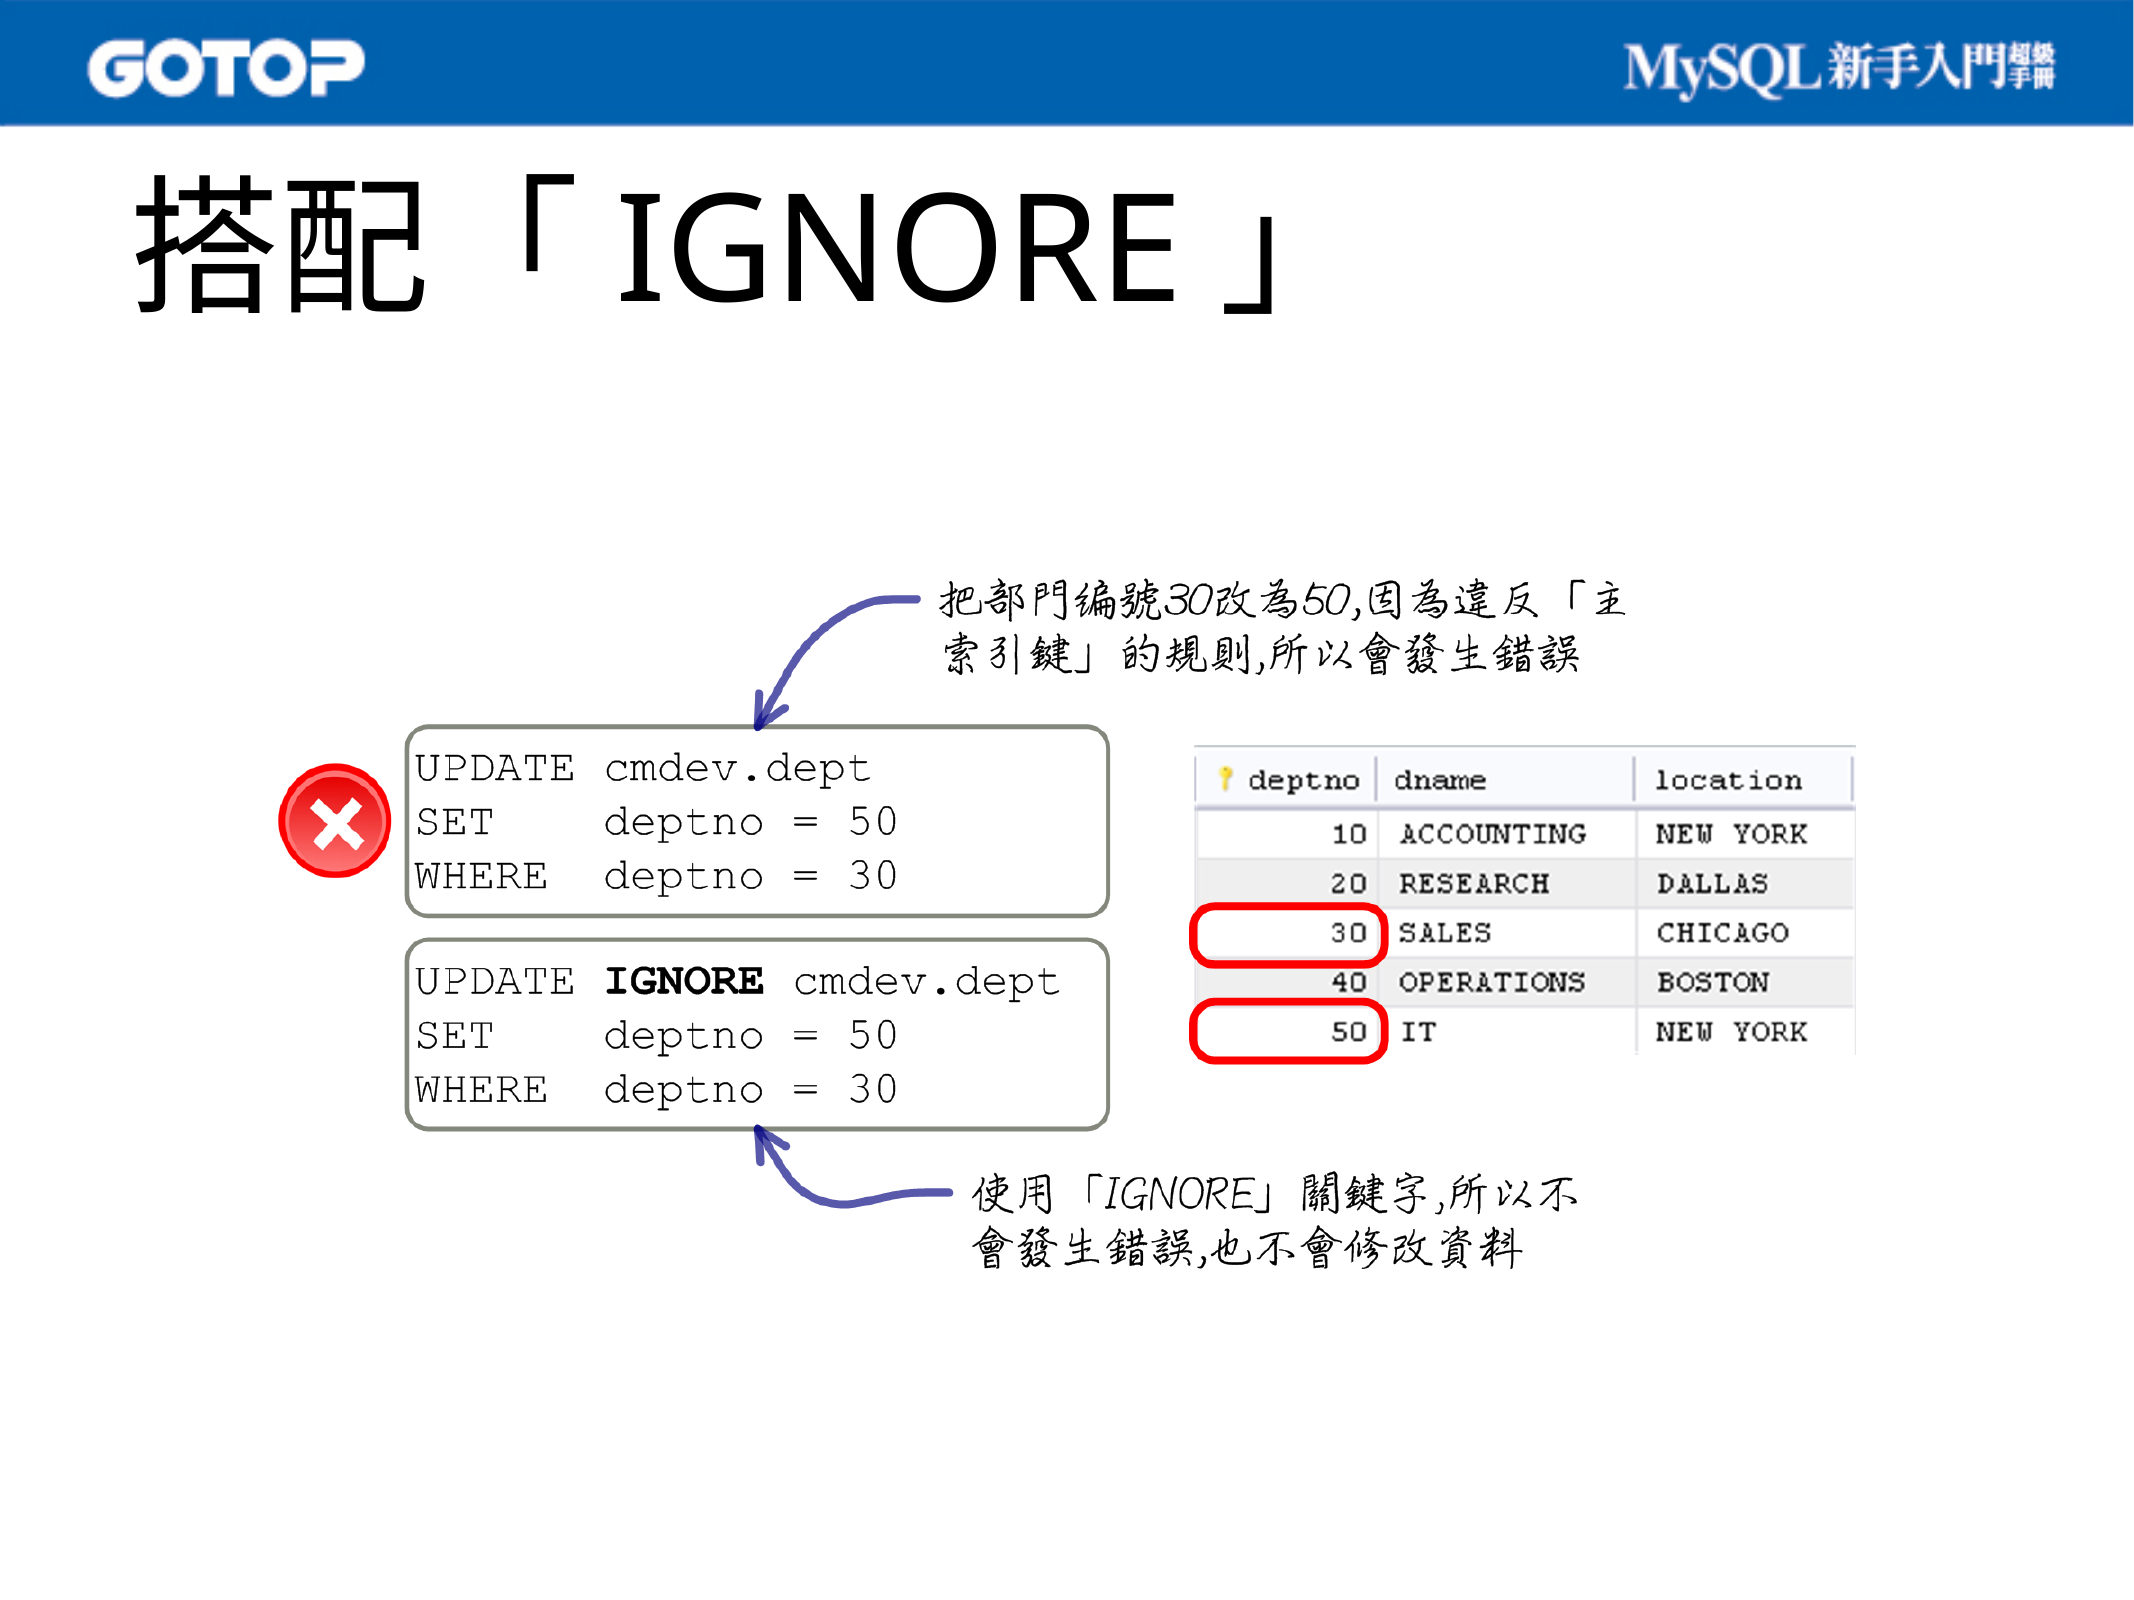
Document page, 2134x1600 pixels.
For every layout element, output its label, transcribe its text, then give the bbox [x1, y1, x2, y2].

title 搭配「IGNORE」 [128, 41, 2005, 443]
picture [0, 0, 2134, 1600]
